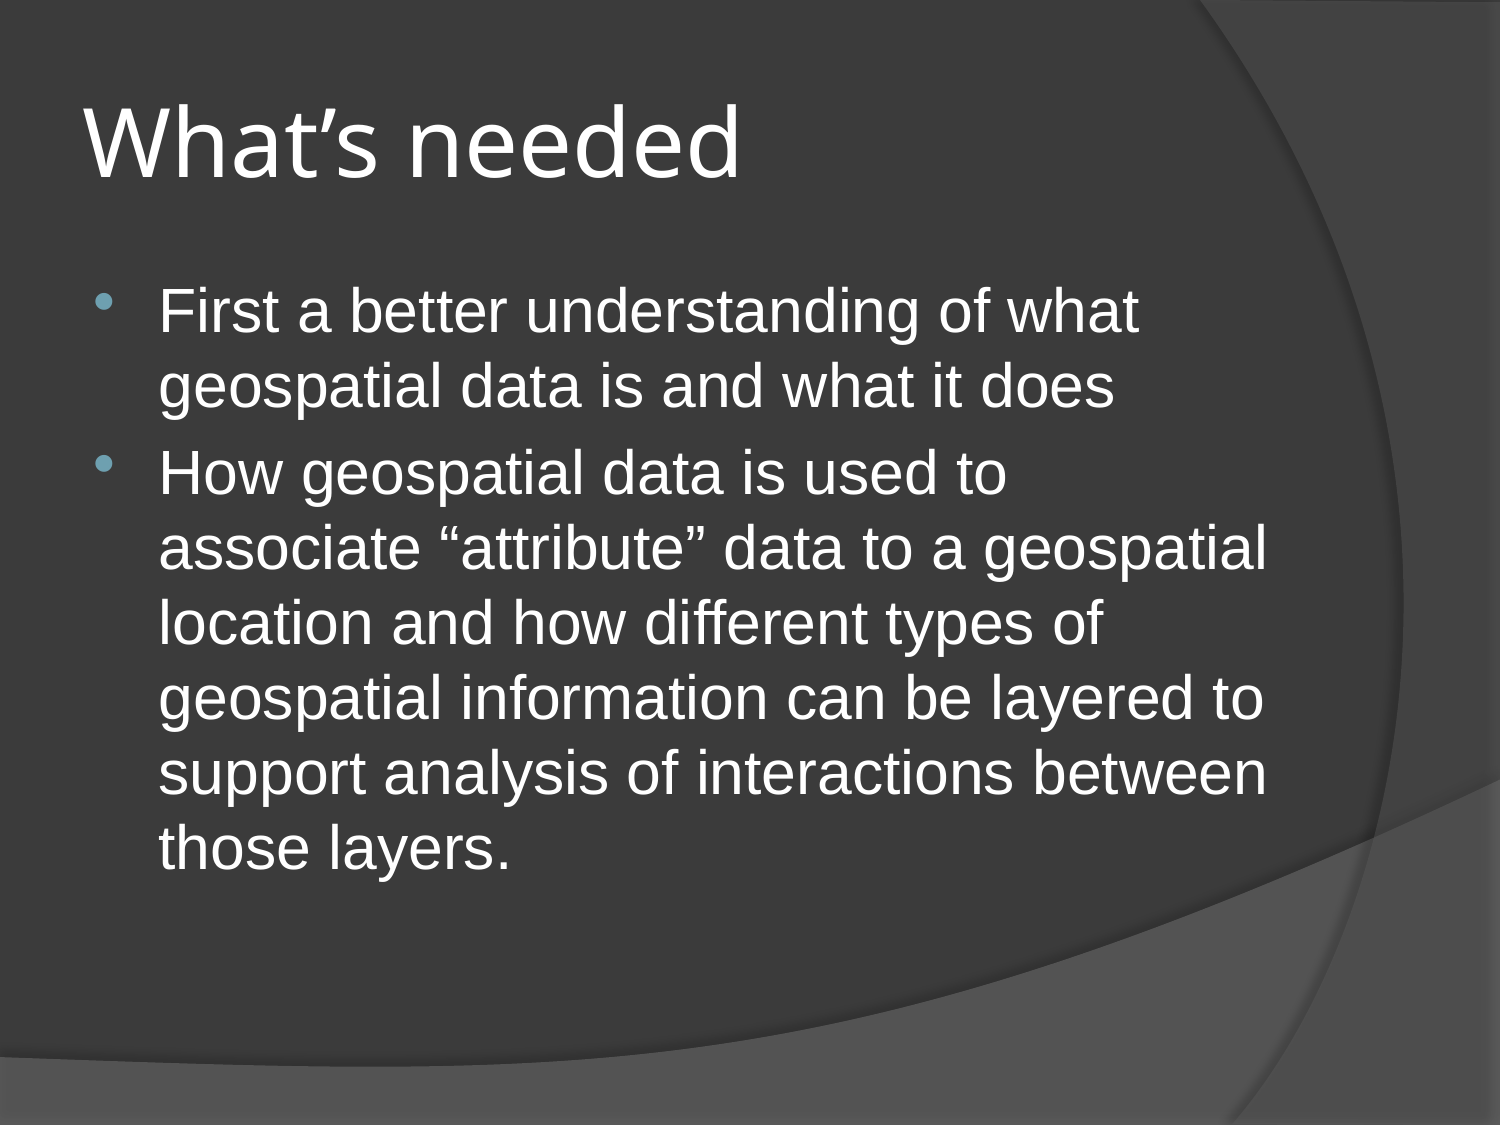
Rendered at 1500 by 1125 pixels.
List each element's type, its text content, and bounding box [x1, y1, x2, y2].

title What’s needed [75, 45, 1300, 233]
list First a better understanding of what geospatial data is and what it does How geospatial data is used to associate “attribute” data to a geospatial location and how different types of geospatial information can be layered to support analysis of interactions between those layers. [75, 262, 1300, 1005]
